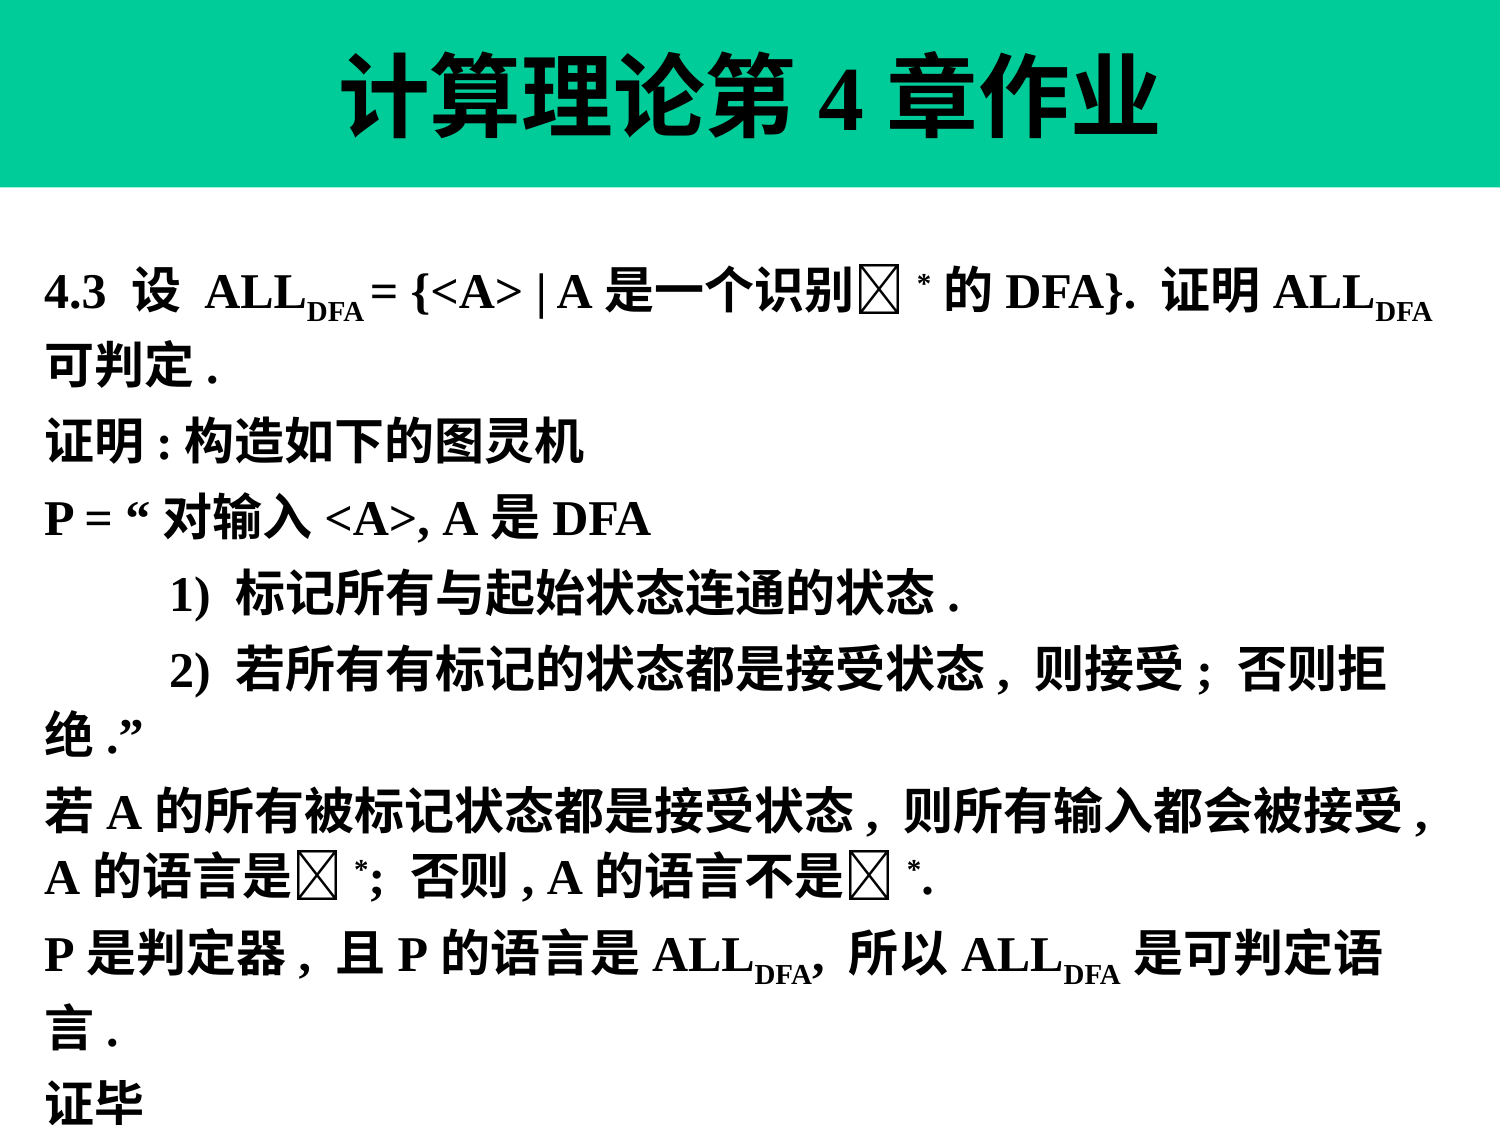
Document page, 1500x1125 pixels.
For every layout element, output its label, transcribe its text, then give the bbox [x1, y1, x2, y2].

title 计算理论第4章作业 [0, 0, 1500, 188]
text_box 4.3 设 ALLDFA = {<A> | A是一个识别*的DFA}. 证明ALLDFA可判定. 证明:构造如下的图灵机 P = “对输入<A>, A是DFA 1) 标记所有与起始状态连通的状态. 2) 若所有有标记的状态都是接受状态, 则接受; 否则拒绝.” 若A的所有被标记状态都是接受状态, 则所有输入都会被接受, A的语言是*; 否则, A的语言不是*. P是判定器, 且P的语言是ALLDFA, 所以ALLDFA是可判定语言. 证毕 [29, 244, 1463, 1125]
